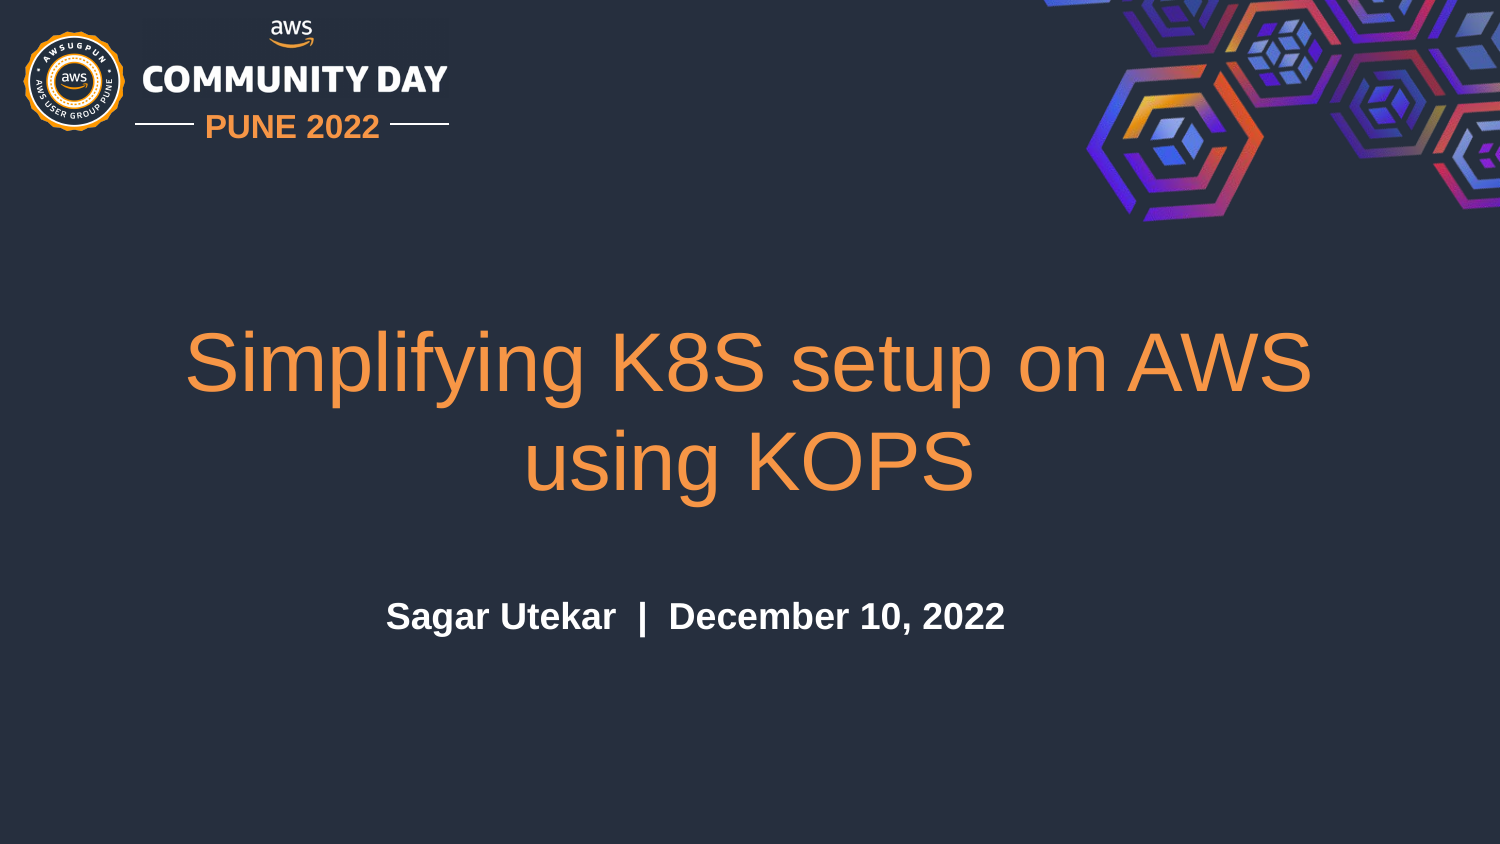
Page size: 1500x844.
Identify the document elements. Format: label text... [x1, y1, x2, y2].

text_box Simplifying K8S setup on AWS using KOPS [154, 298, 1346, 516]
text_box Sagar Utekar | December 10, 2022 [370, 584, 1024, 665]
picture [0, 0, 1500, 844]
